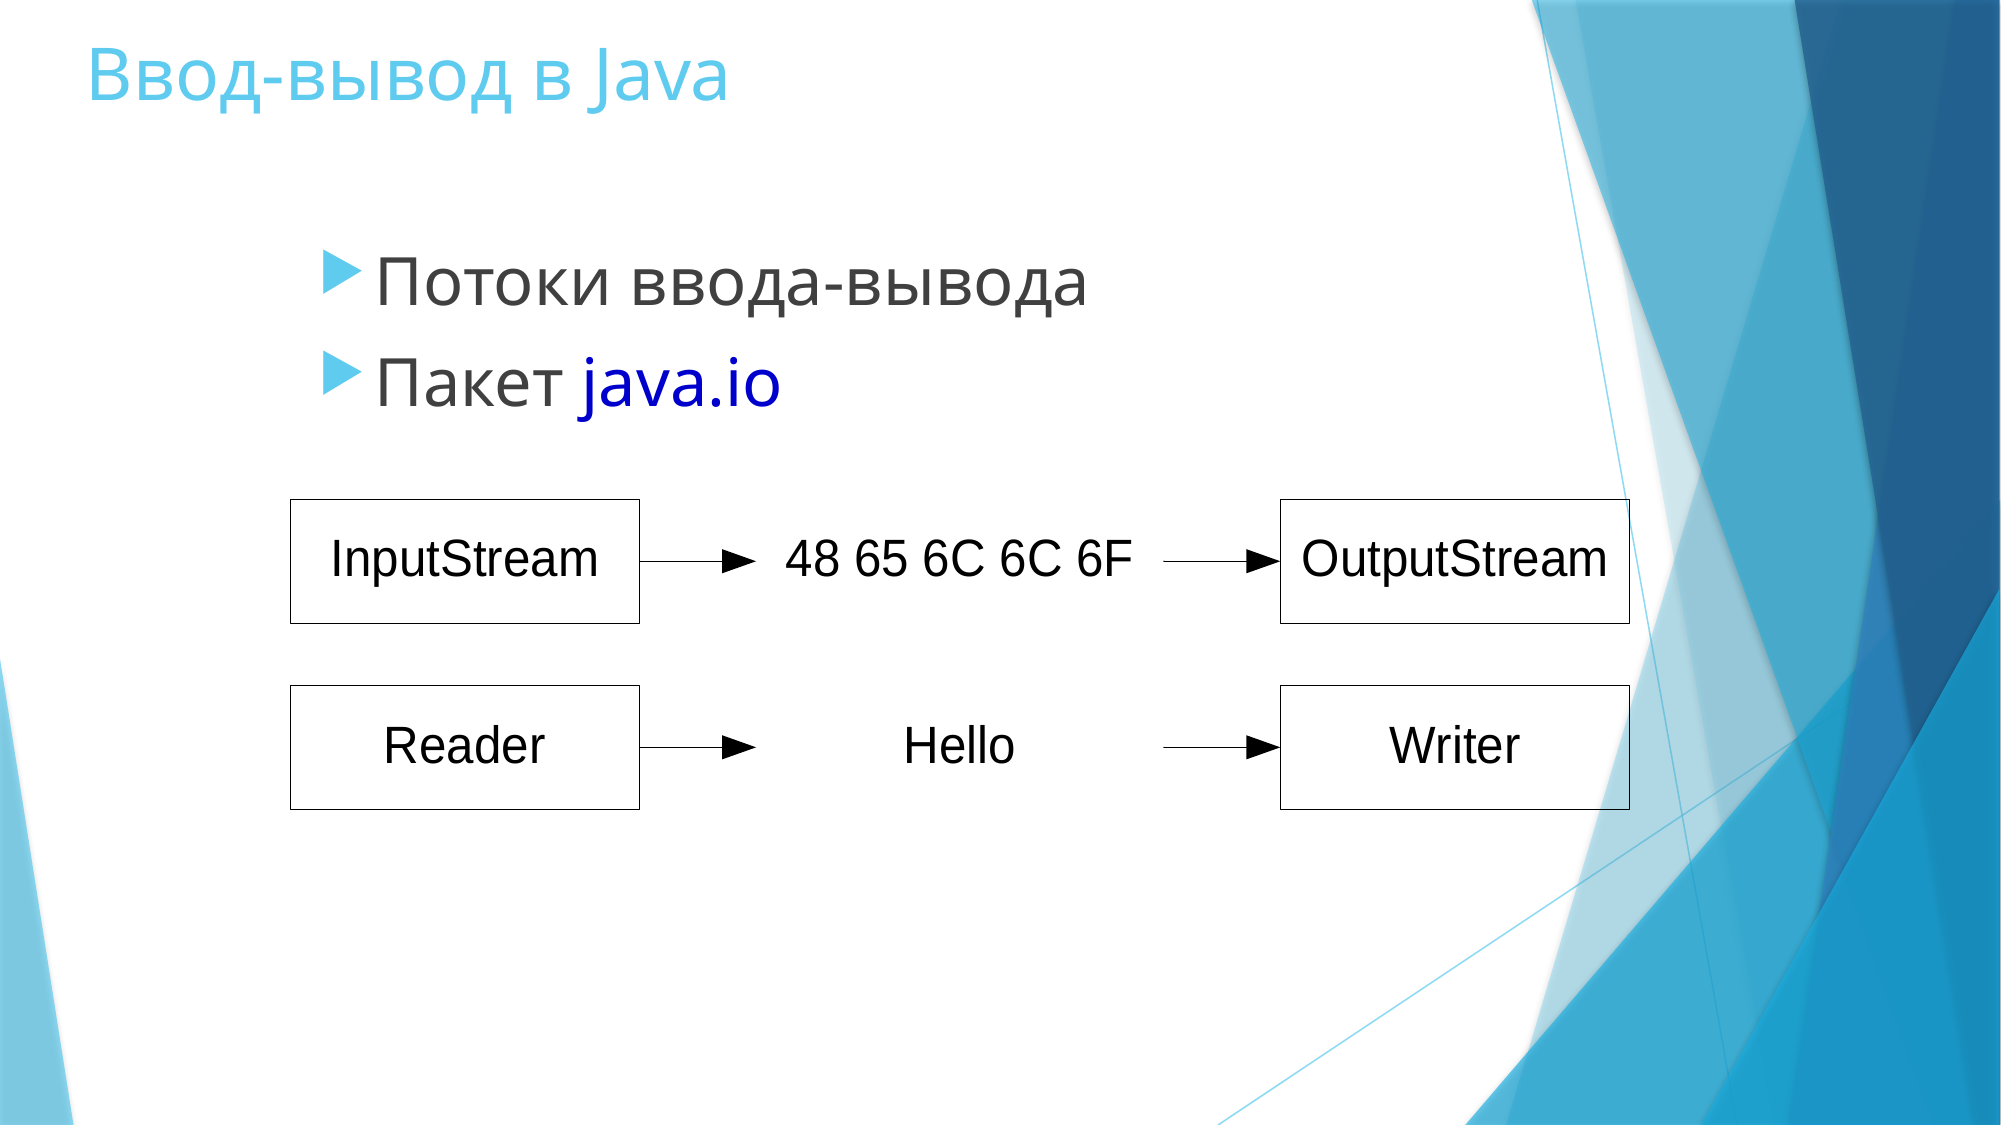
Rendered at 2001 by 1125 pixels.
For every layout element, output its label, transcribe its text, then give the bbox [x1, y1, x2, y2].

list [284, 493, 1636, 816]
list Потоки ввода-вывода Пакет java.io [303, 230, 1654, 655]
title Ввод-вывод в Java [70, 20, 2000, 126]
footer [102, 1070, 1914, 1125]
